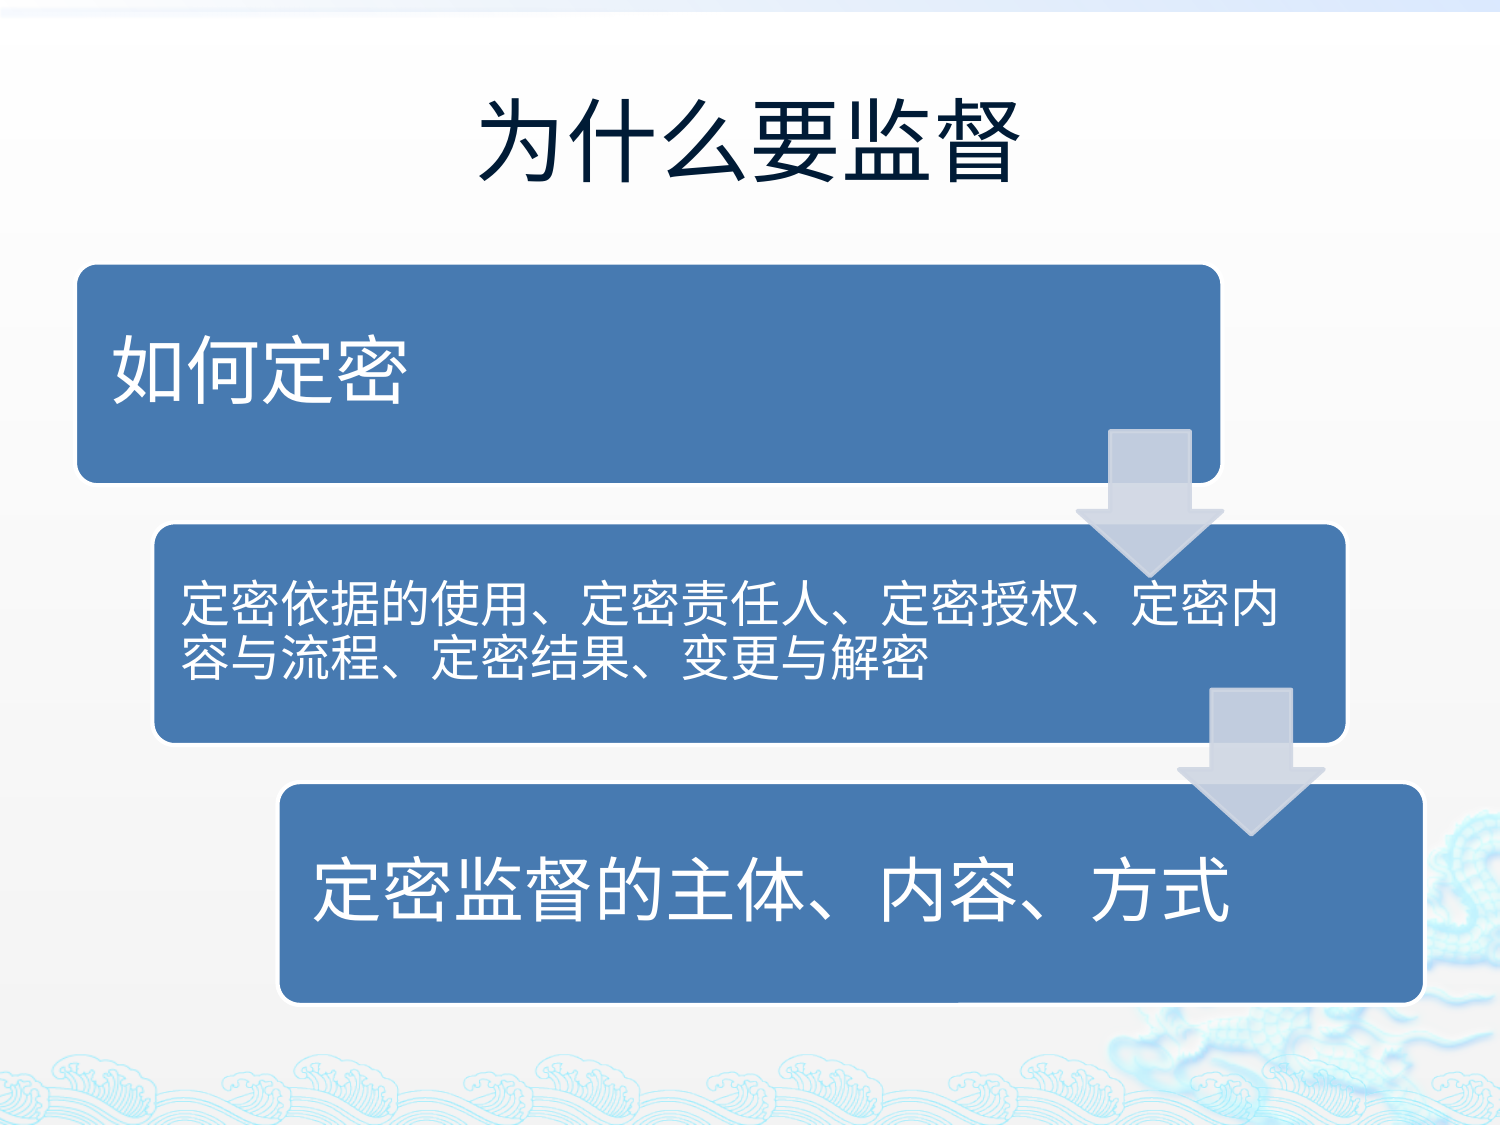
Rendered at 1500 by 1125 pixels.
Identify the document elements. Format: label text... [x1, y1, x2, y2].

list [74, 261, 1426, 1006]
title 为什么要监督 [75, 45, 1425, 233]
